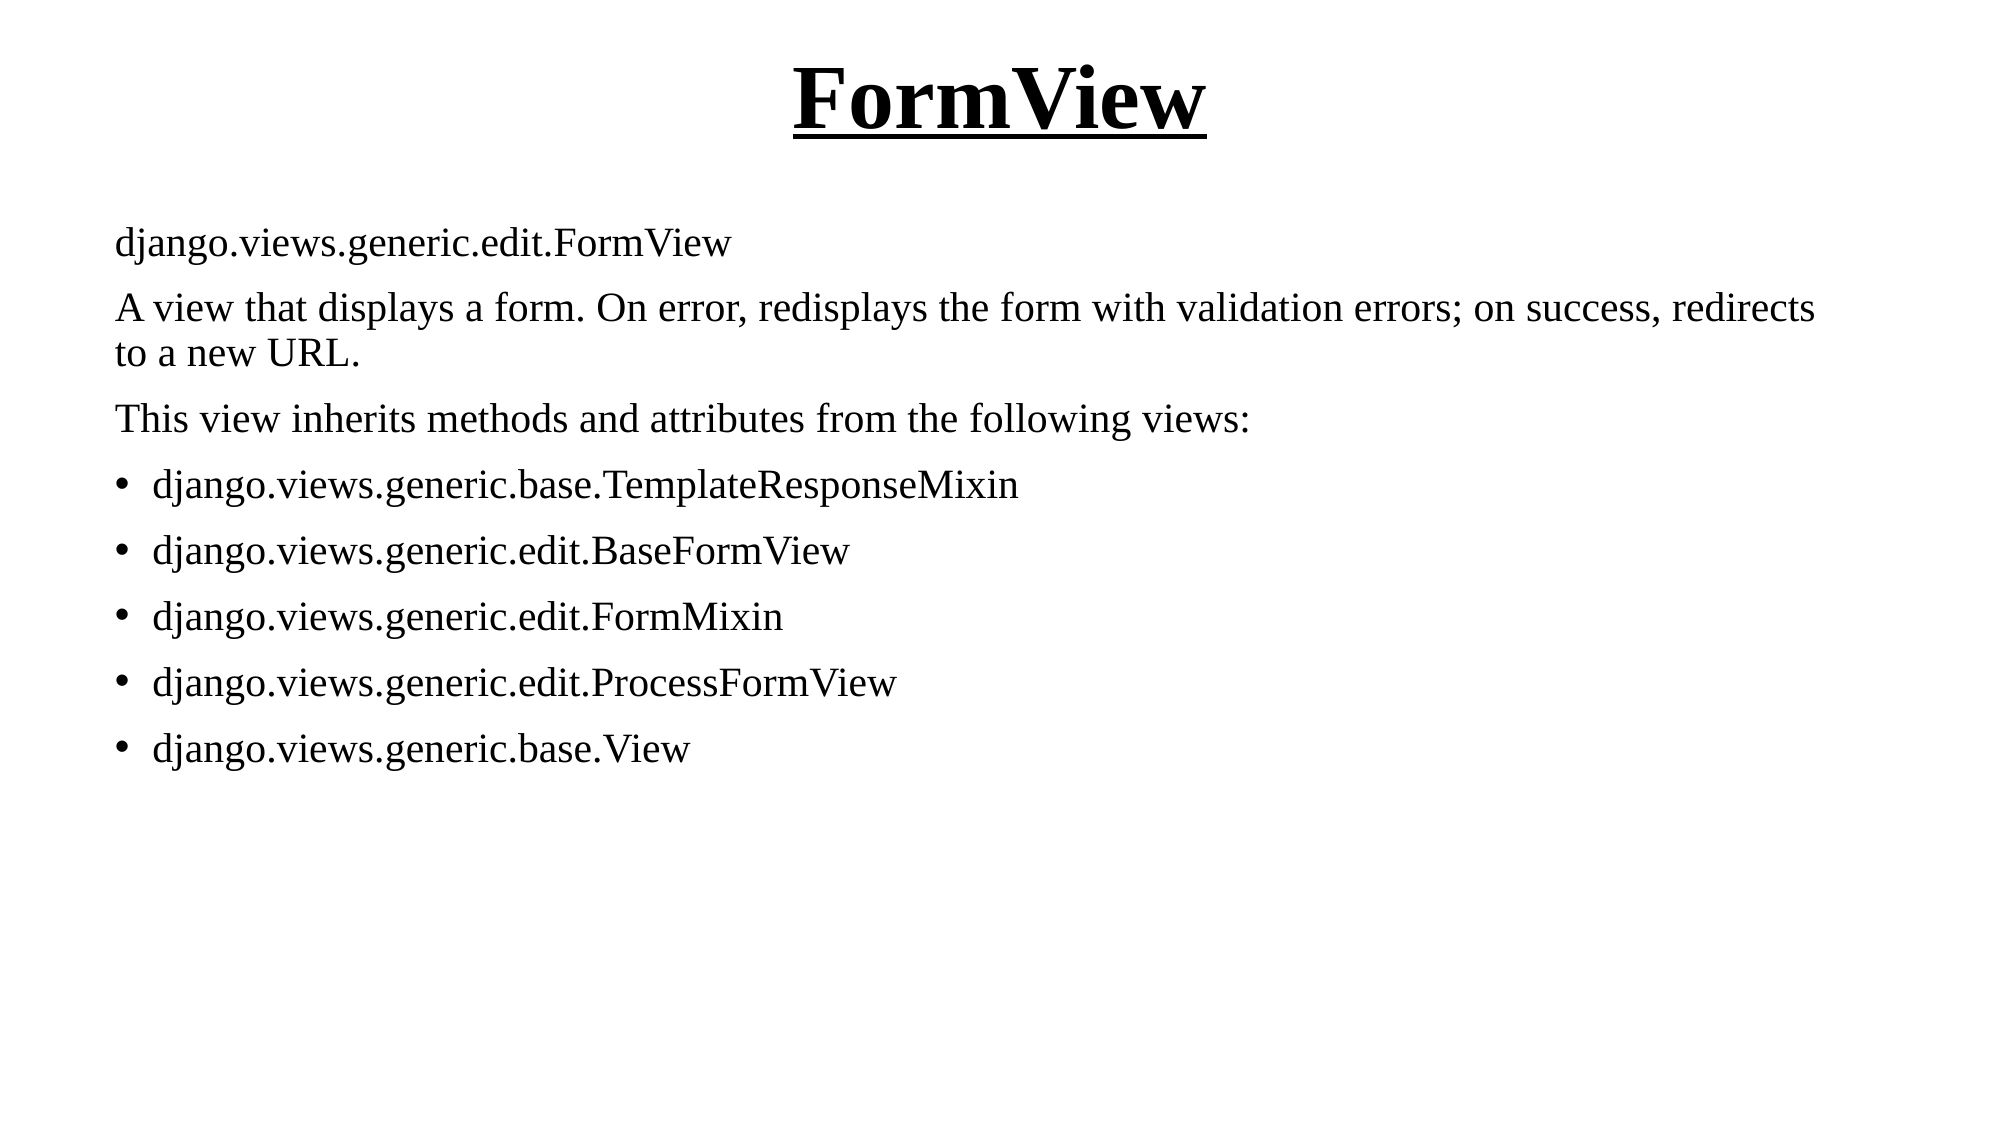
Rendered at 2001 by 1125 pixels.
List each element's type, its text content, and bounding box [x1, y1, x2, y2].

list django.views.generic.edit.FormView A view that displays a form. On error, redisplays the form with validation errors; on success, redirects to a new URL. This view inherits methods and attributes from the following views: django.views.generic.base.TemplateResponseMixin django.views.generic.edit.BaseFormView django.views.generic.edit.FormMixin django.views.generic.edit.ProcessFormView django.views.generic.base.View [99, 212, 1861, 1030]
title FormView [99, 5, 1900, 193]
